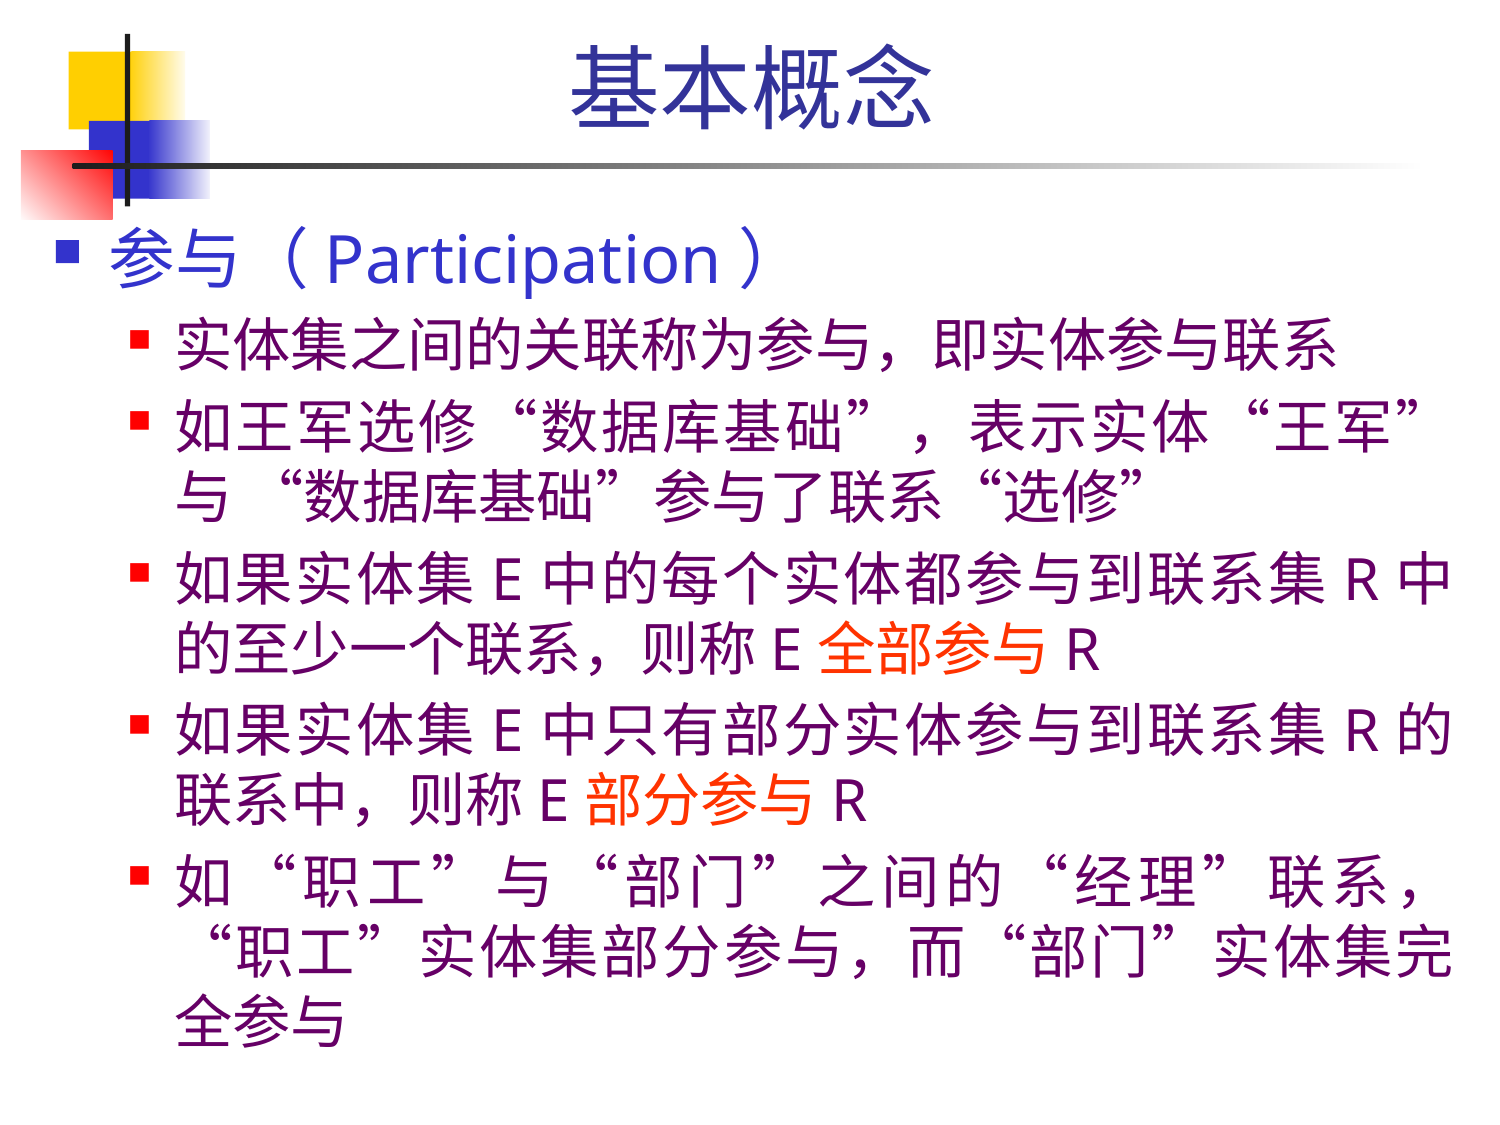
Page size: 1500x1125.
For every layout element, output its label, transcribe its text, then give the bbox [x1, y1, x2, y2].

list 参与（Participation） 实体集之间的关联称为参与，即实体参与联系 如王军选修“数据库基础”，表示实体“王军”与 “数据库基础”参与了联系“选修” 如果实体集E中的每个实体都参与到联系集R中的至少一个联系，则称E全部参与R 如果实体集E中只有部分实体参与到联系集R的联系中，则称E部分参与R 如“职工”与“部门”之间的“经理”联系，“职工”实体集部分参与，而“部门”实体集完全参与 [37, 209, 1470, 1088]
title 基本概念 [112, 34, 1392, 149]
